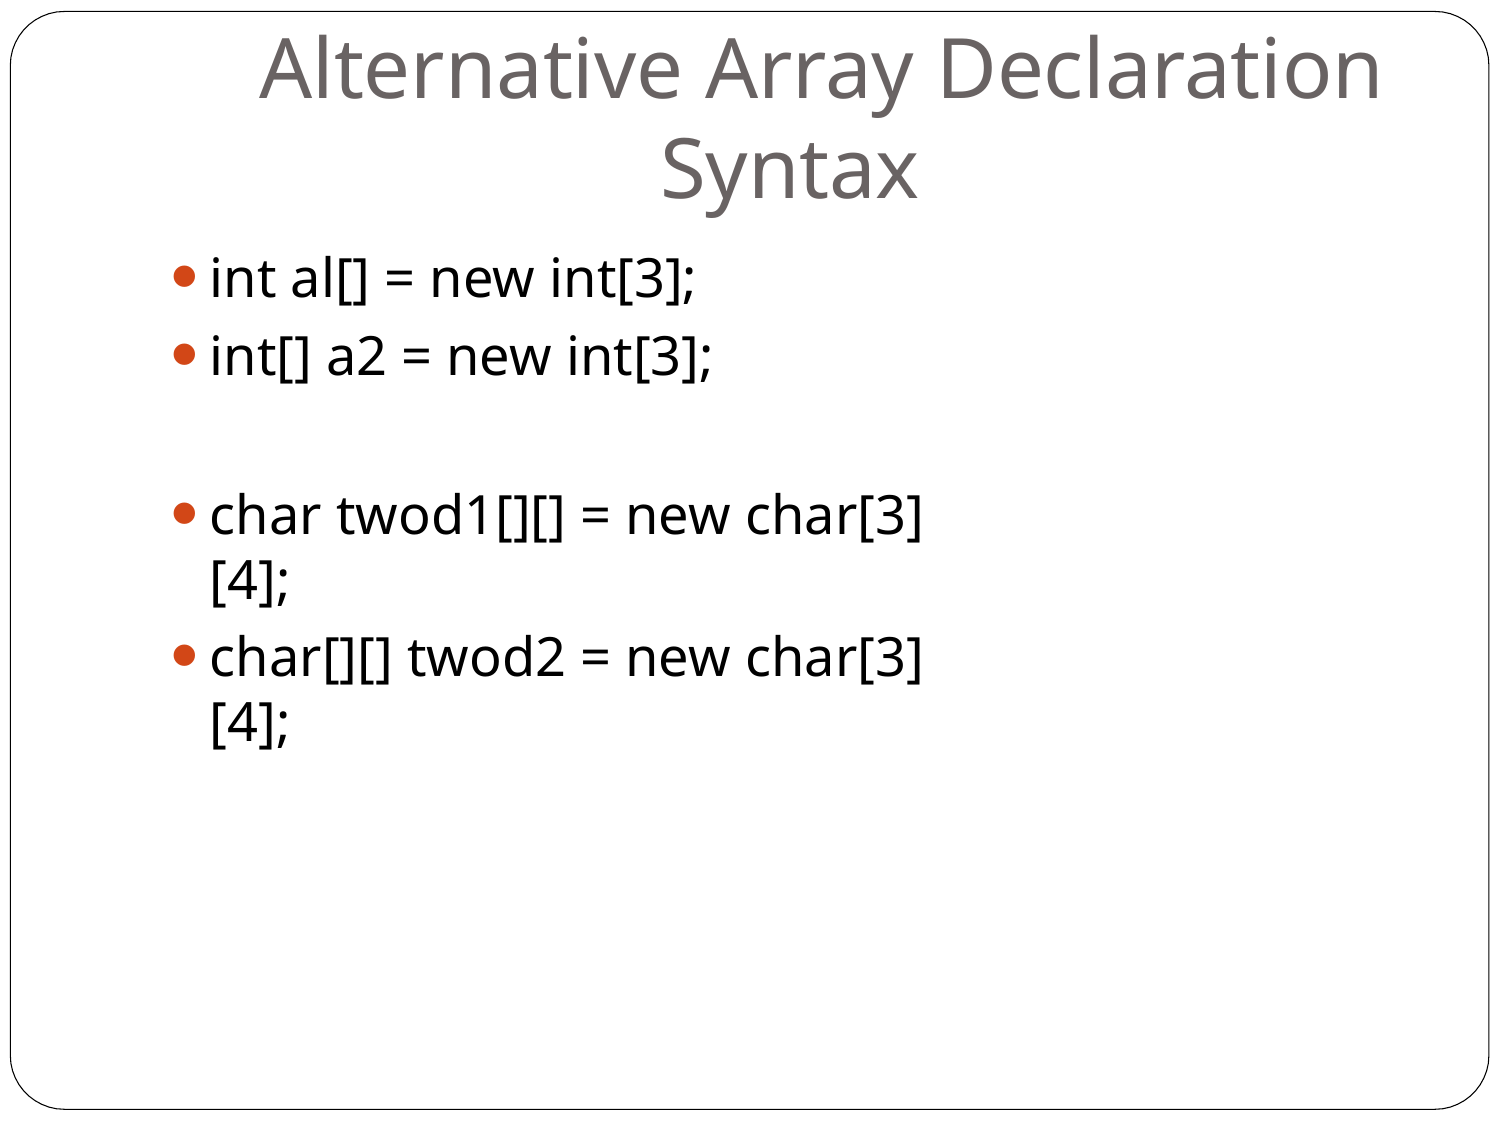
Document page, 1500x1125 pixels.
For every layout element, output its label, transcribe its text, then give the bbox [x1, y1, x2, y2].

title Alternative Array Declaration Syntax [92, 13, 1408, 216]
text_box int al[] = new int[3]; int[] a2 = new int[3]; char twod1[][] = new char[3][4]; char[][] twod2 = new char[3][4]; [162, 229, 956, 753]
